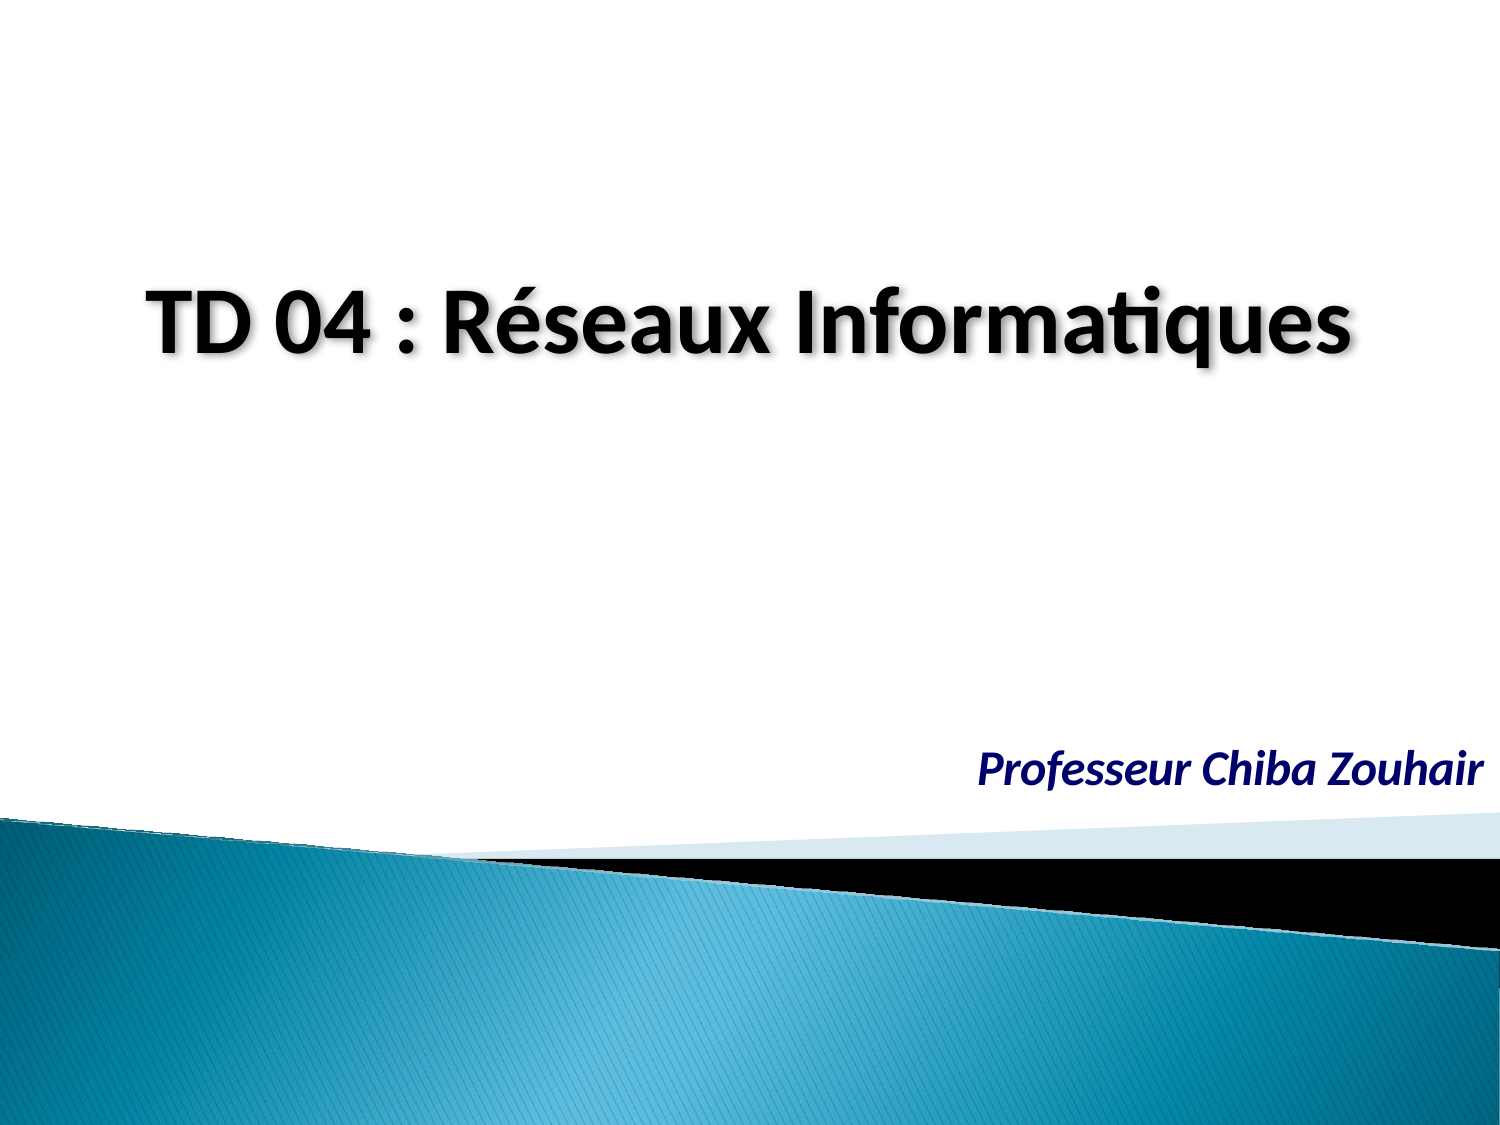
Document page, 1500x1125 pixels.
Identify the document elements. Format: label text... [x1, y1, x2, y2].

text_box Professeur Chiba Zouhair [975, 733, 1500, 796]
text_box TD 04 : Réseaux Informatiques [56, 249, 1444, 380]
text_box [0, 812, 1500, 1125]
